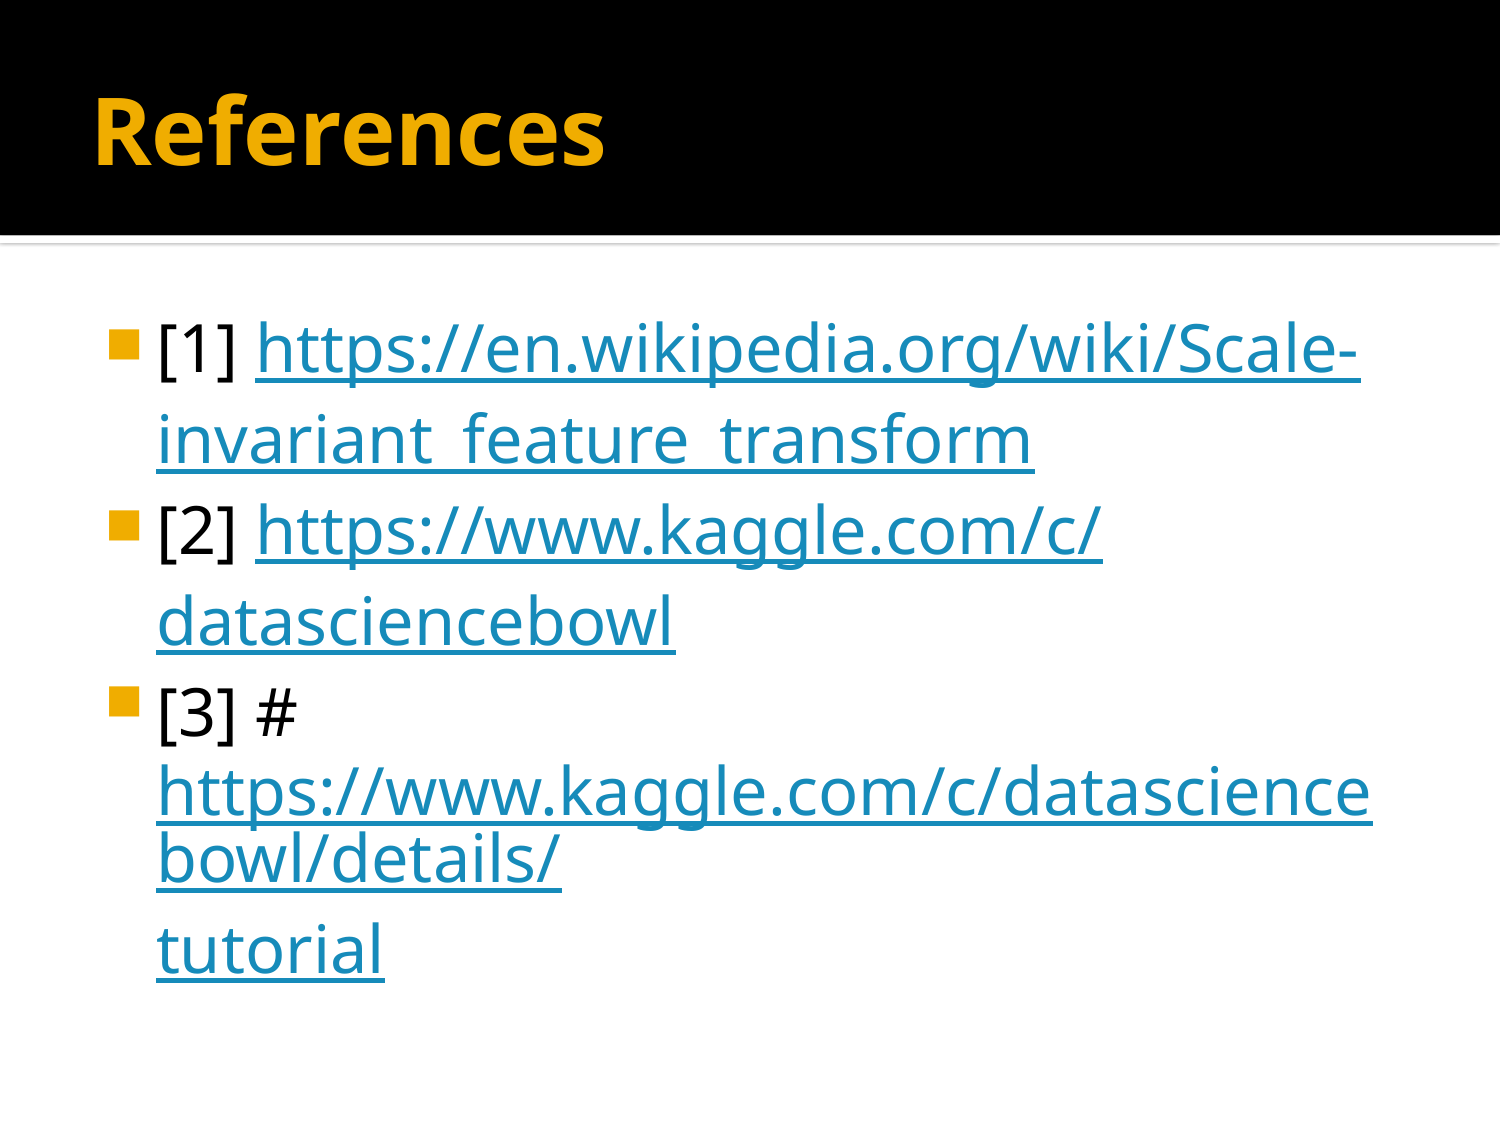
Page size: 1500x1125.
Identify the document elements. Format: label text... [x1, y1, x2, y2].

list [1] https://en.wikipedia.org/wiki/Scale-invariant_feature_transform [2] https://www.kaggle.com/c/datasciencebowl [3] # https://www.kaggle.com/c/datasciencebowl/details/tutorial [75, 291, 1425, 1050]
title References [75, 25, 1425, 231]
